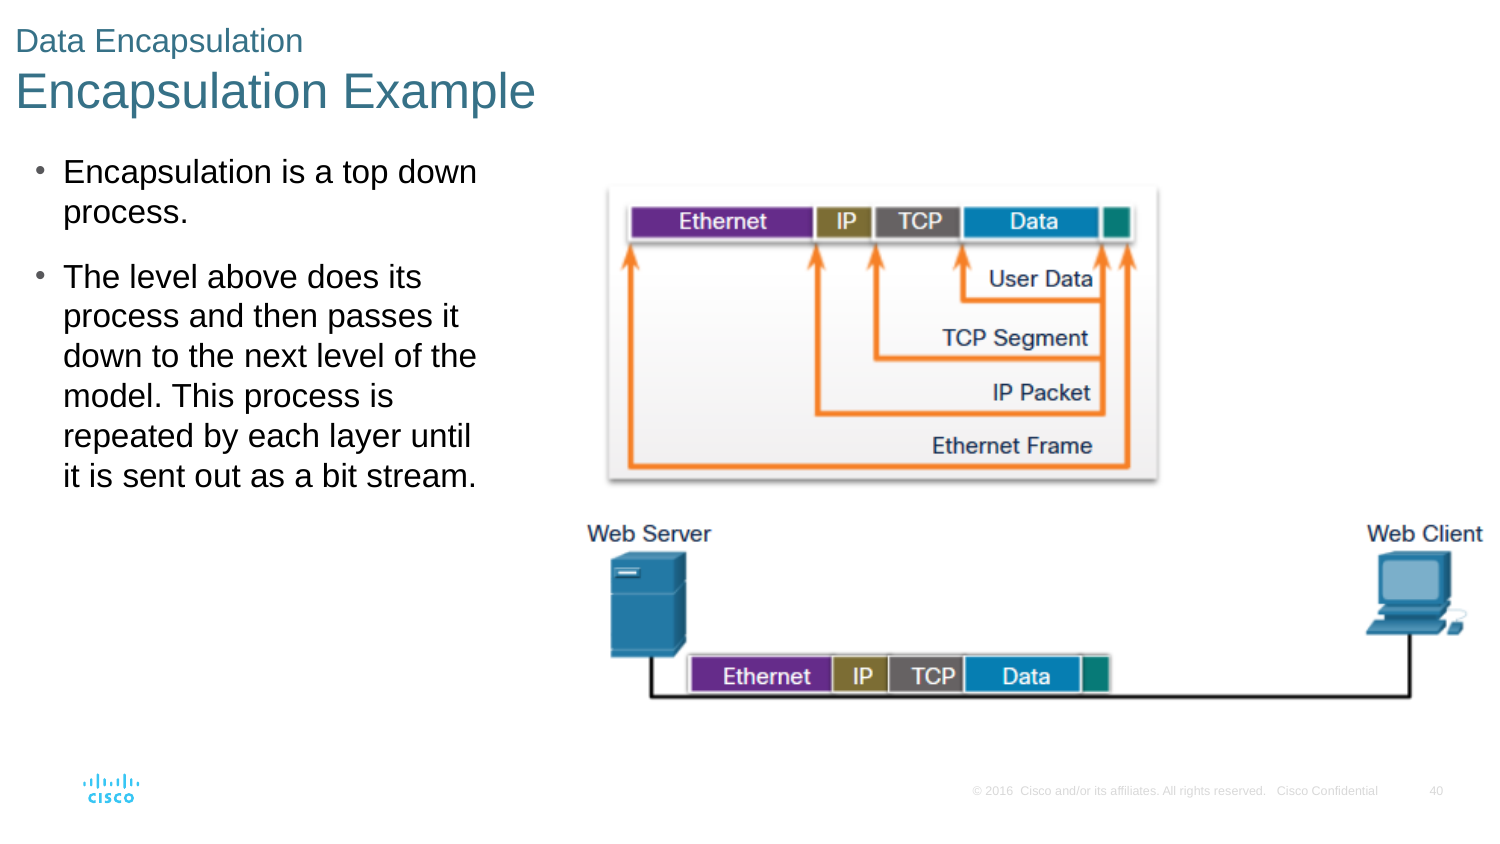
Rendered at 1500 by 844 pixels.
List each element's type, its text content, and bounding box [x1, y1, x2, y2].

list Encapsulation is a top down process. The level above does its process and then passes it down to the next level of the model. This process is repeated by each layer until it is sent out as a bit stream. [20, 142, 523, 748]
picture [575, 164, 1500, 727]
title Data Encapsulation Encapsulation Example [0, 6, 1500, 131]
